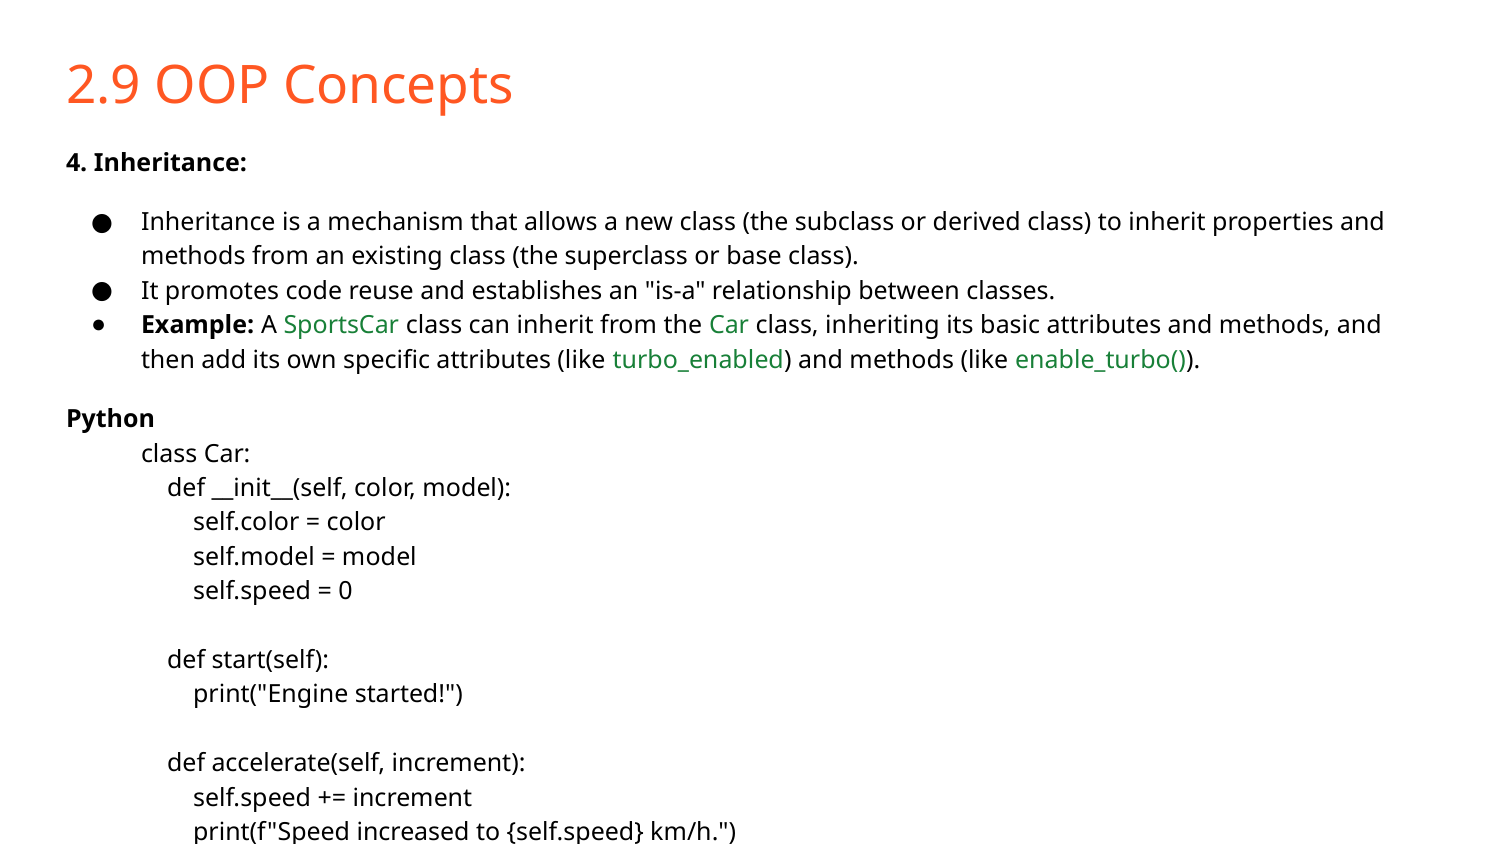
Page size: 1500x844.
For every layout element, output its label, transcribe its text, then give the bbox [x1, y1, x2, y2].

list 4. Inheritance: Inheritance is a mechanism that allows a new class (the subclass or derived class) to inherit properties and methods from an existing class (the superclass or base class). It promotes code reuse and establishes an "is-a" relationship between classes. Example: A SportsCar class can inherit from the Car class, inheriting its basic attributes and methods, and then add its own specific attributes (like turbo_enabled) and methods (like enable_turbo()). Python class Car: def __init__(self, color, model): self.color = color self.model = model self.speed = 0 def start(self): print("Engine started!") def accelerate(self, increment): self.speed += increment print(f"Speed increased to {self.speed} km/h.") [51, 126, 1449, 687]
title 2.9 OOP Concepts [51, 35, 1449, 126]
